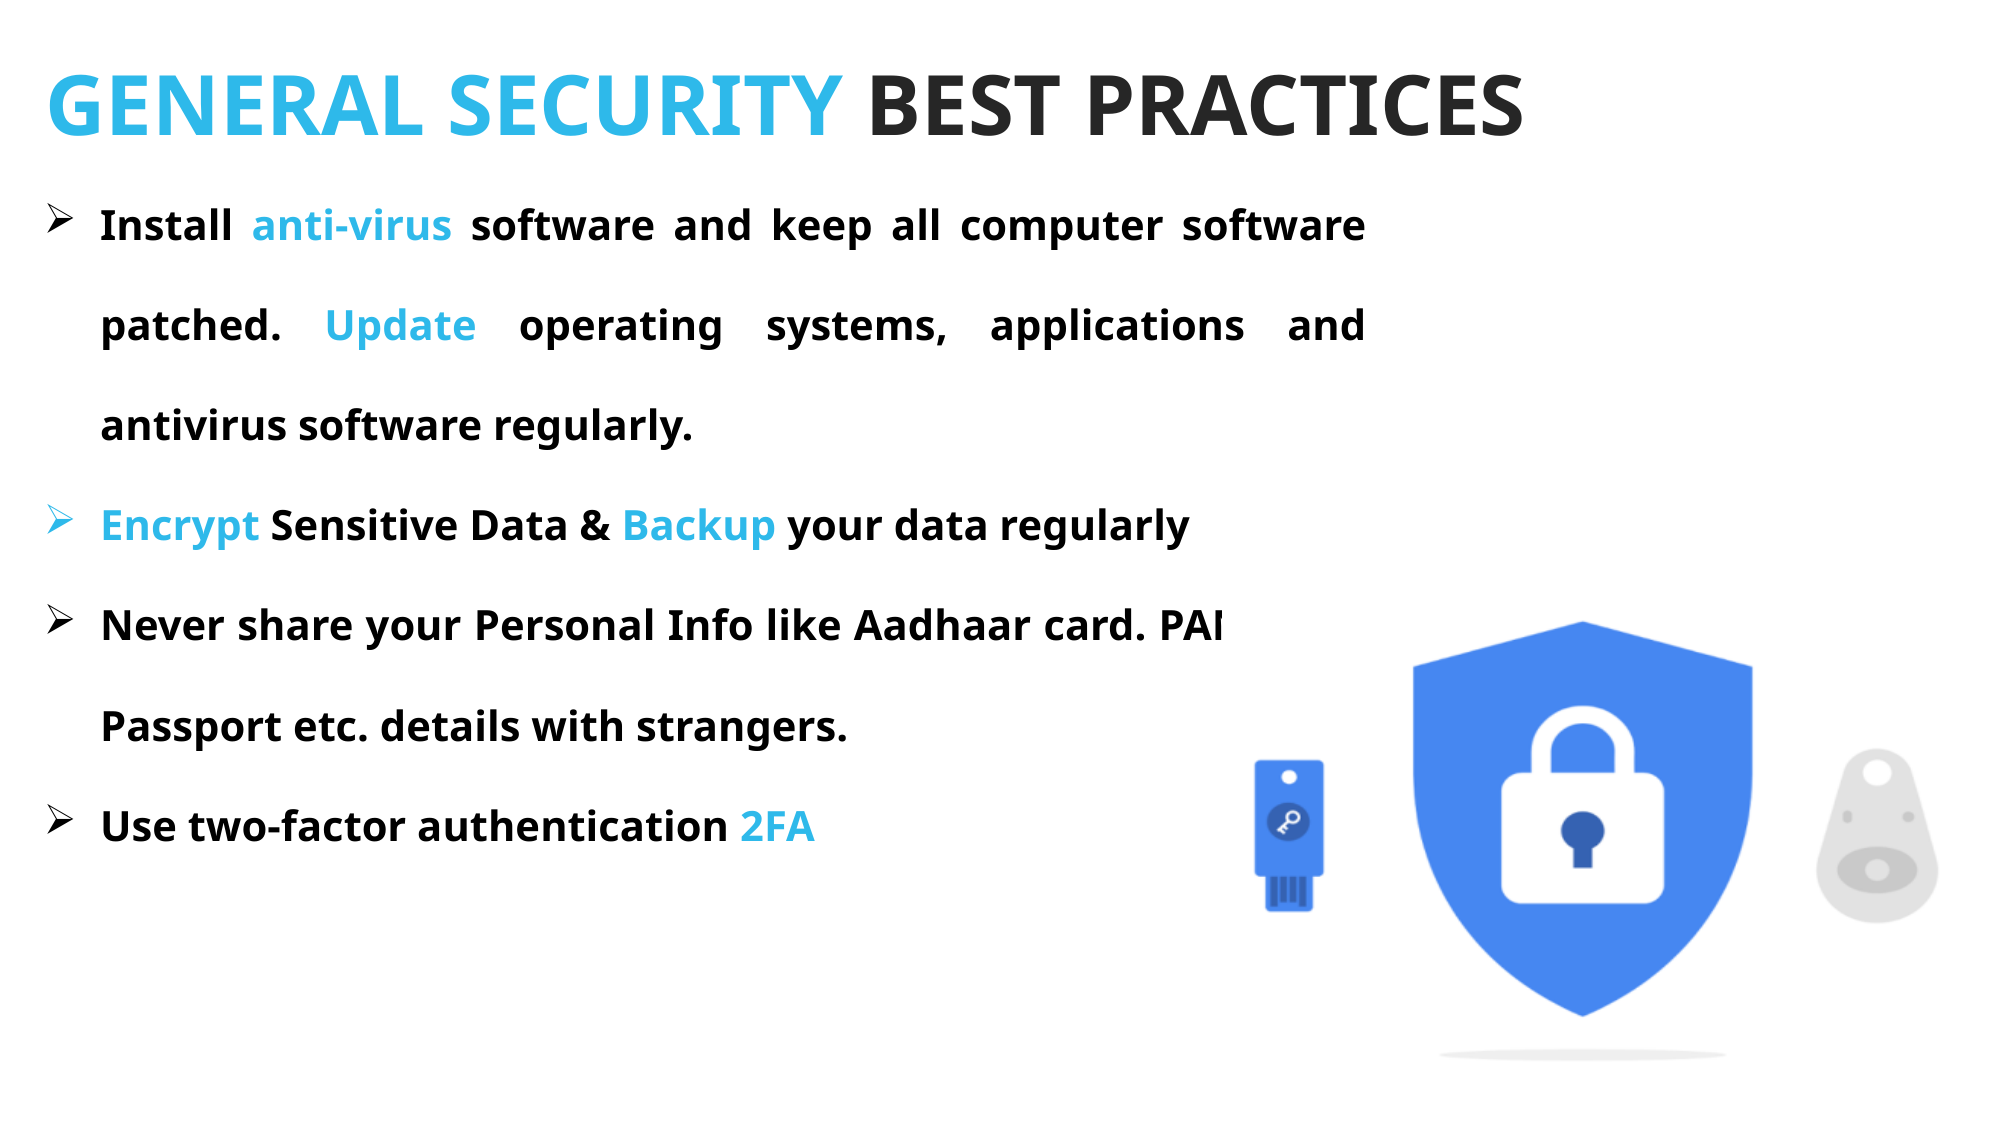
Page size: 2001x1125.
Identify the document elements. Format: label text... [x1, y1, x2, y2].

picture [1221, 566, 2000, 1125]
text_box Install anti-virus software and keep all computer software patched. Update operating systems, applications and antivirus software regularly. Encrypt Sensitive Data & Backup your data regularly Never share your Personal Info like Aadhaar card. PAN Card, Passport etc. details with strangers. Use two-factor authentication 2FA [29, 96, 1382, 1015]
text_box GENERAL SECURITY BEST PRACTICES [30, 44, 1663, 156]
